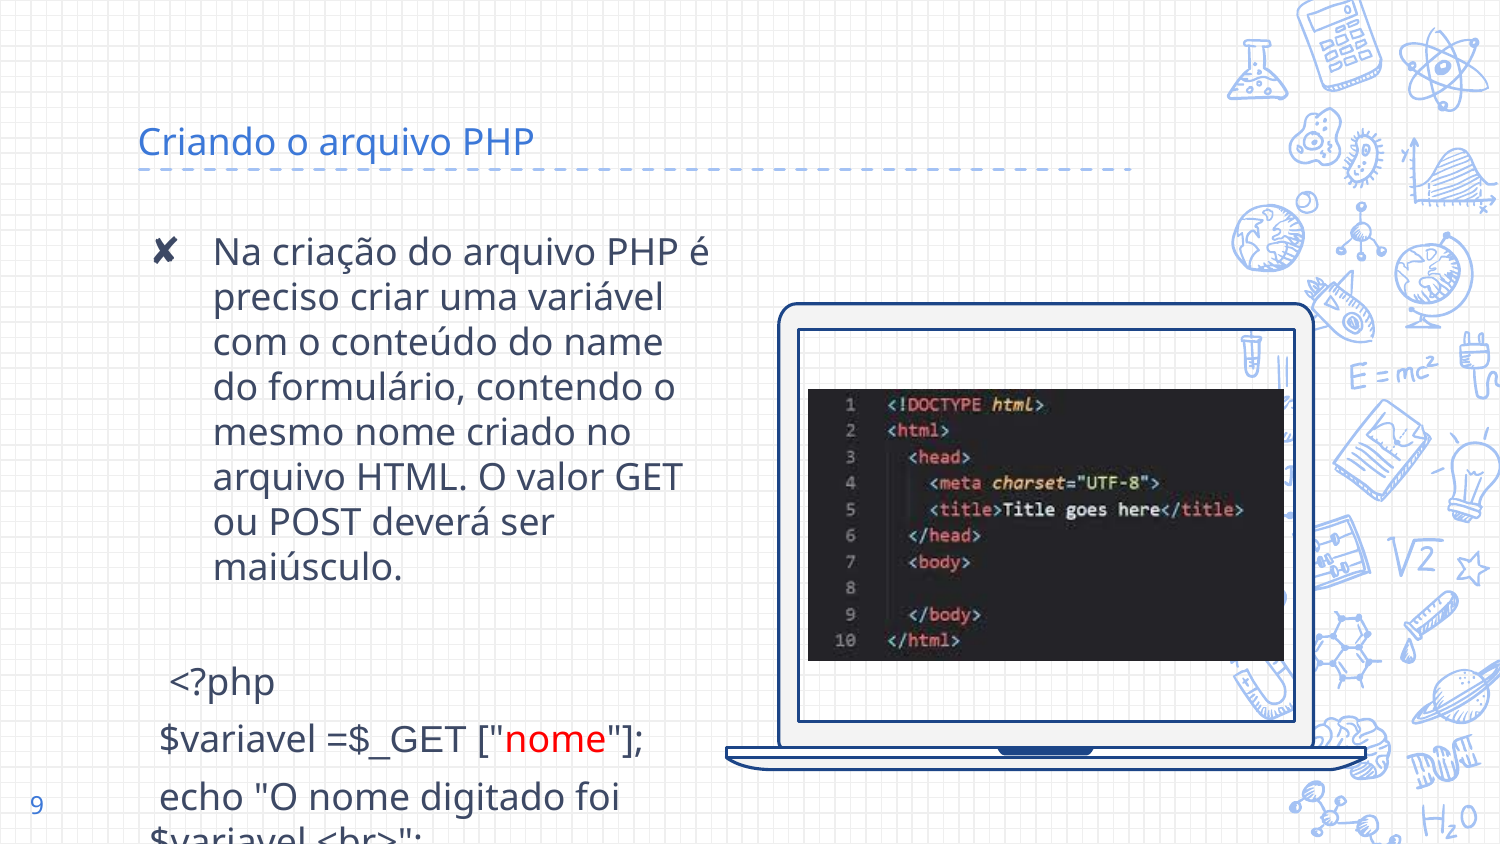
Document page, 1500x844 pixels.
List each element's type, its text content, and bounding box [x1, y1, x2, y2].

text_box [726, 303, 1367, 770]
picture [808, 389, 1284, 662]
title Criando o arquivo PHP [122, 36, 1130, 178]
slide_number 9 [14, 774, 105, 840]
list Na criação do arquivo PHP é preciso criar uma variável com o conteúdo do name do formulário, contendo o mesmo nome criado no arquivo HTML. O valor GET ou POST deverá ser maiúsculo. <?php $variavel =$_GET ["nome"]; echo "O nome digitado foi $variavel <br>"; ?> [122, 212, 727, 806]
